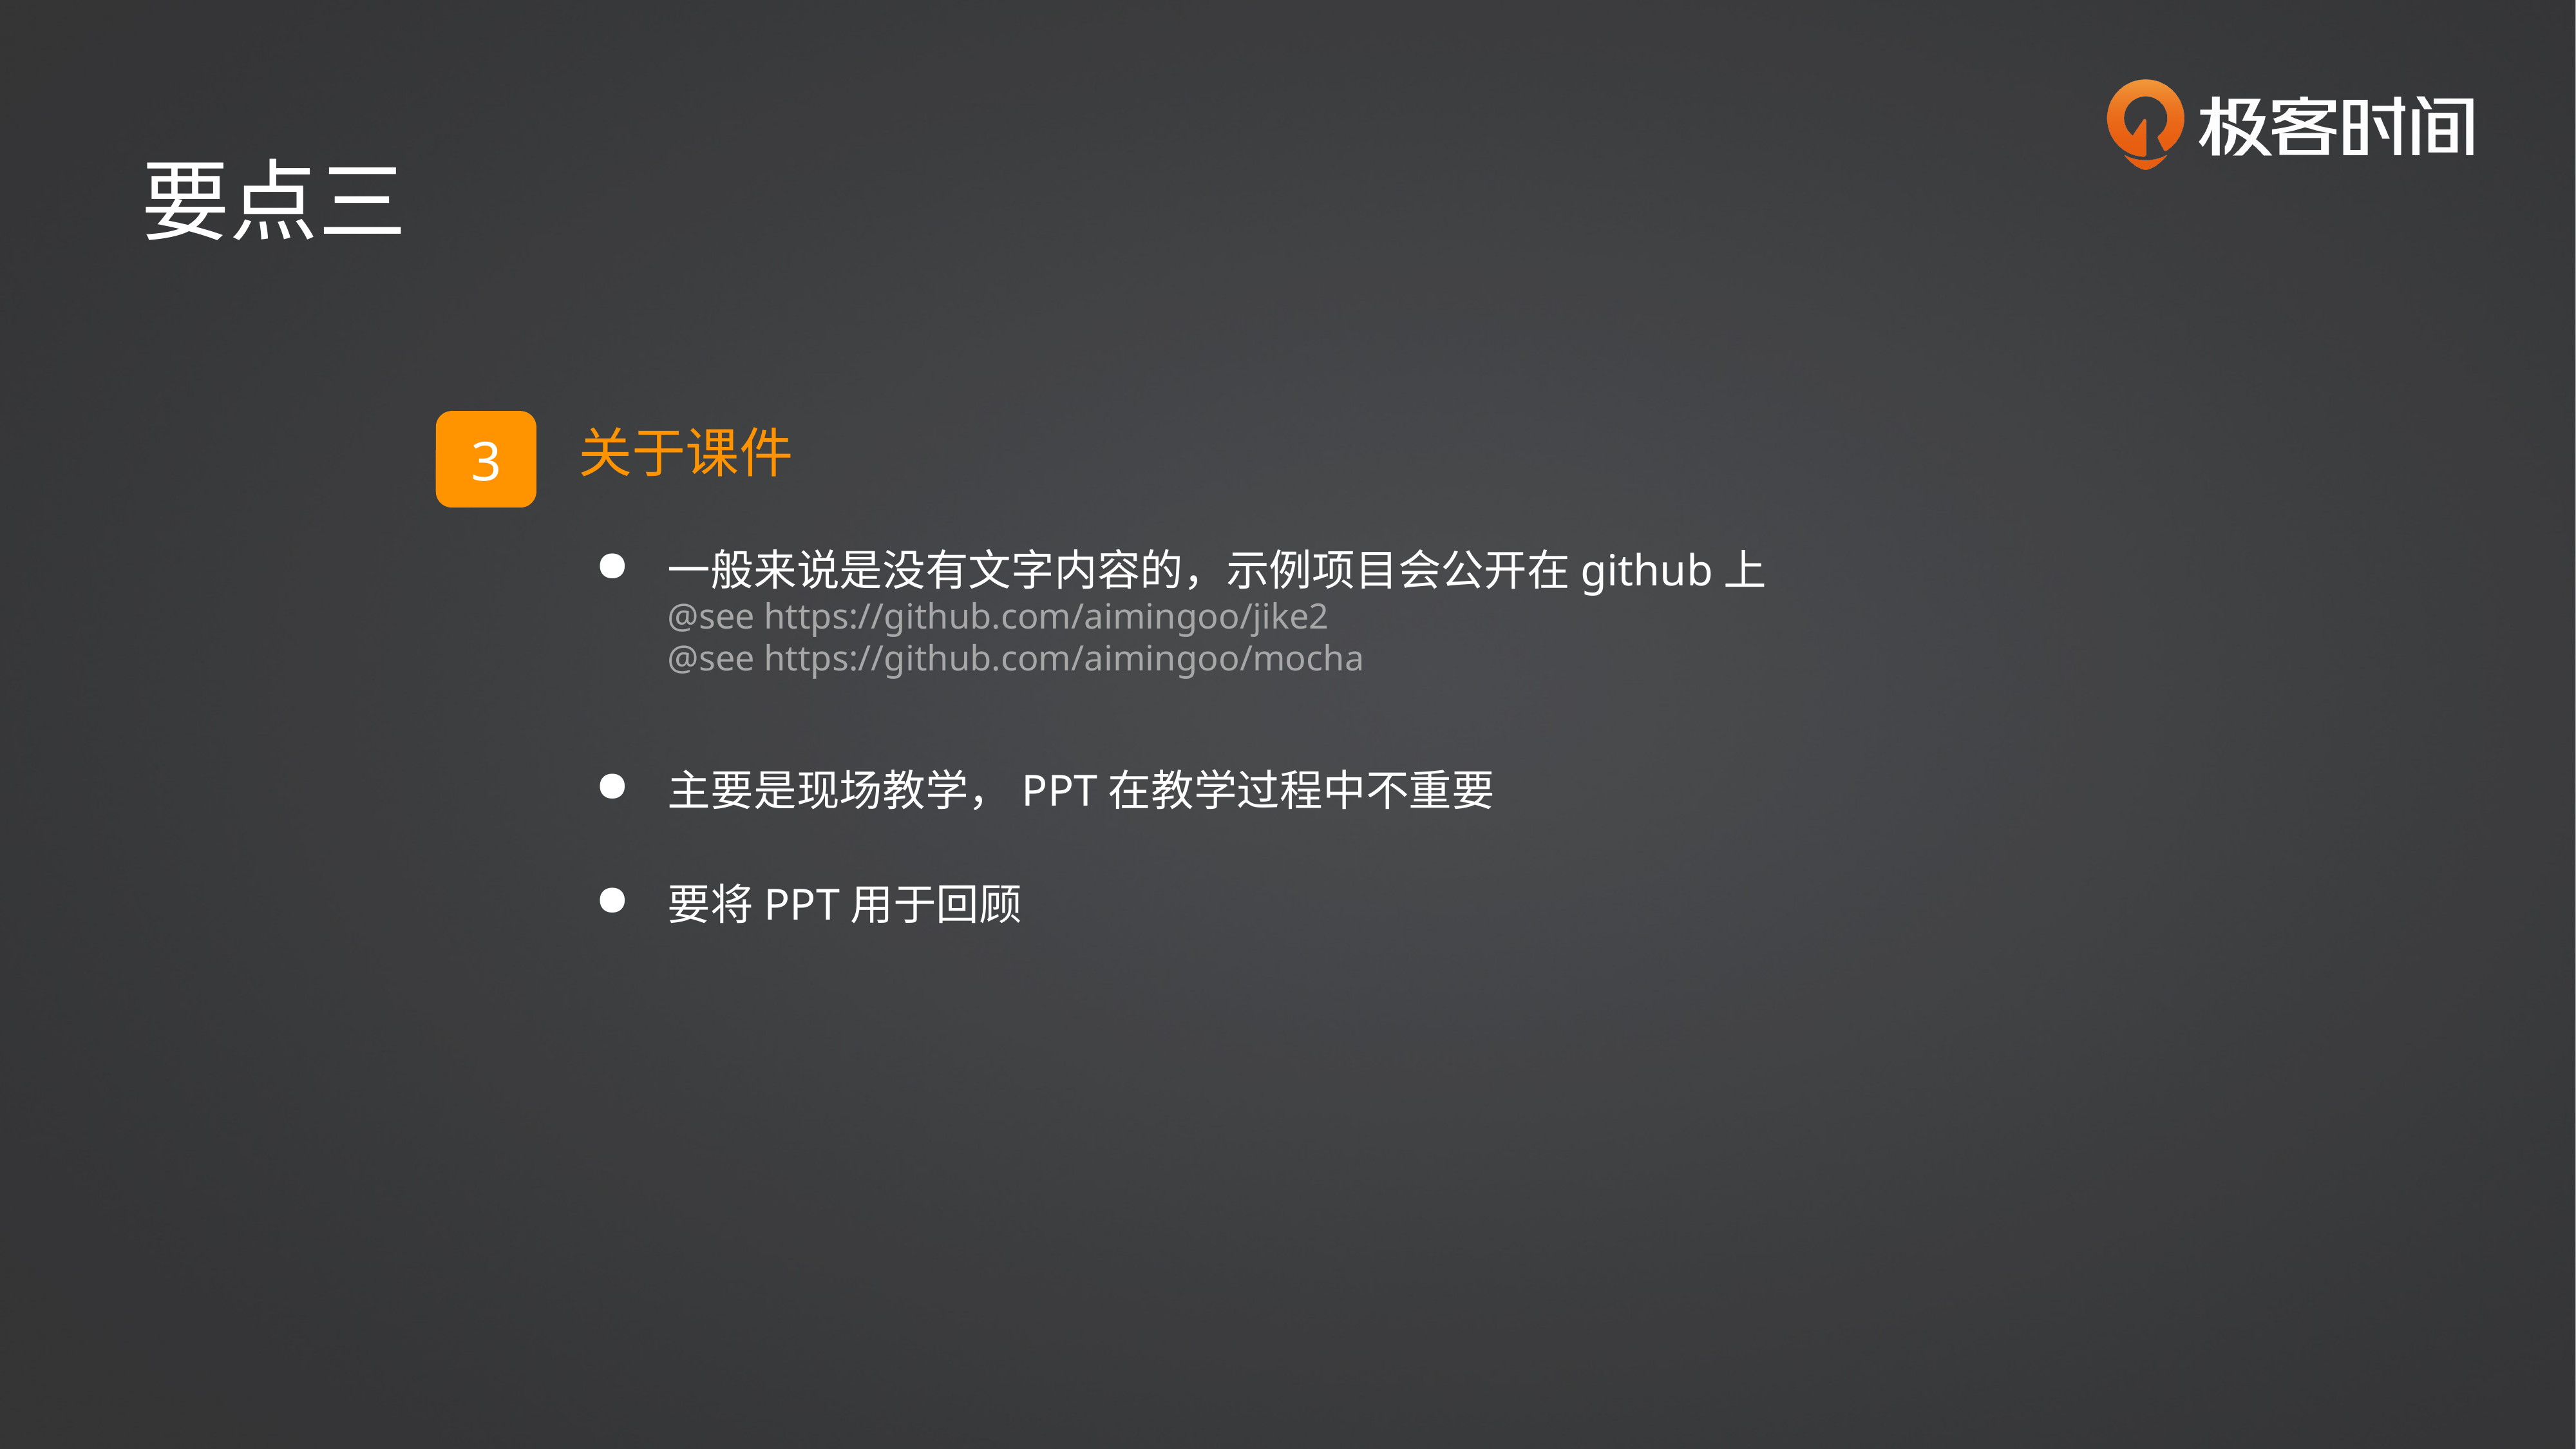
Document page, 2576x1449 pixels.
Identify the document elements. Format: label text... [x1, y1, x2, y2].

text_box 一般来说是没有文字内容的，示例项目会公开在github上 @see https://github.com/aimingoo/jike2 @see https://github.com/aimingoo/mocha [590, 537, 2316, 683]
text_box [435, 410, 537, 508]
picture [0, 0, 2576, 1449]
text_box 要将PPT用于回顾 [590, 820, 2316, 934]
text_box 关于课件 [578, 419, 1812, 484]
text_box 主要是现场教学，PPT在教学过程中不重要 [590, 706, 2316, 820]
text_box 要点三 [135, 139, 671, 257]
